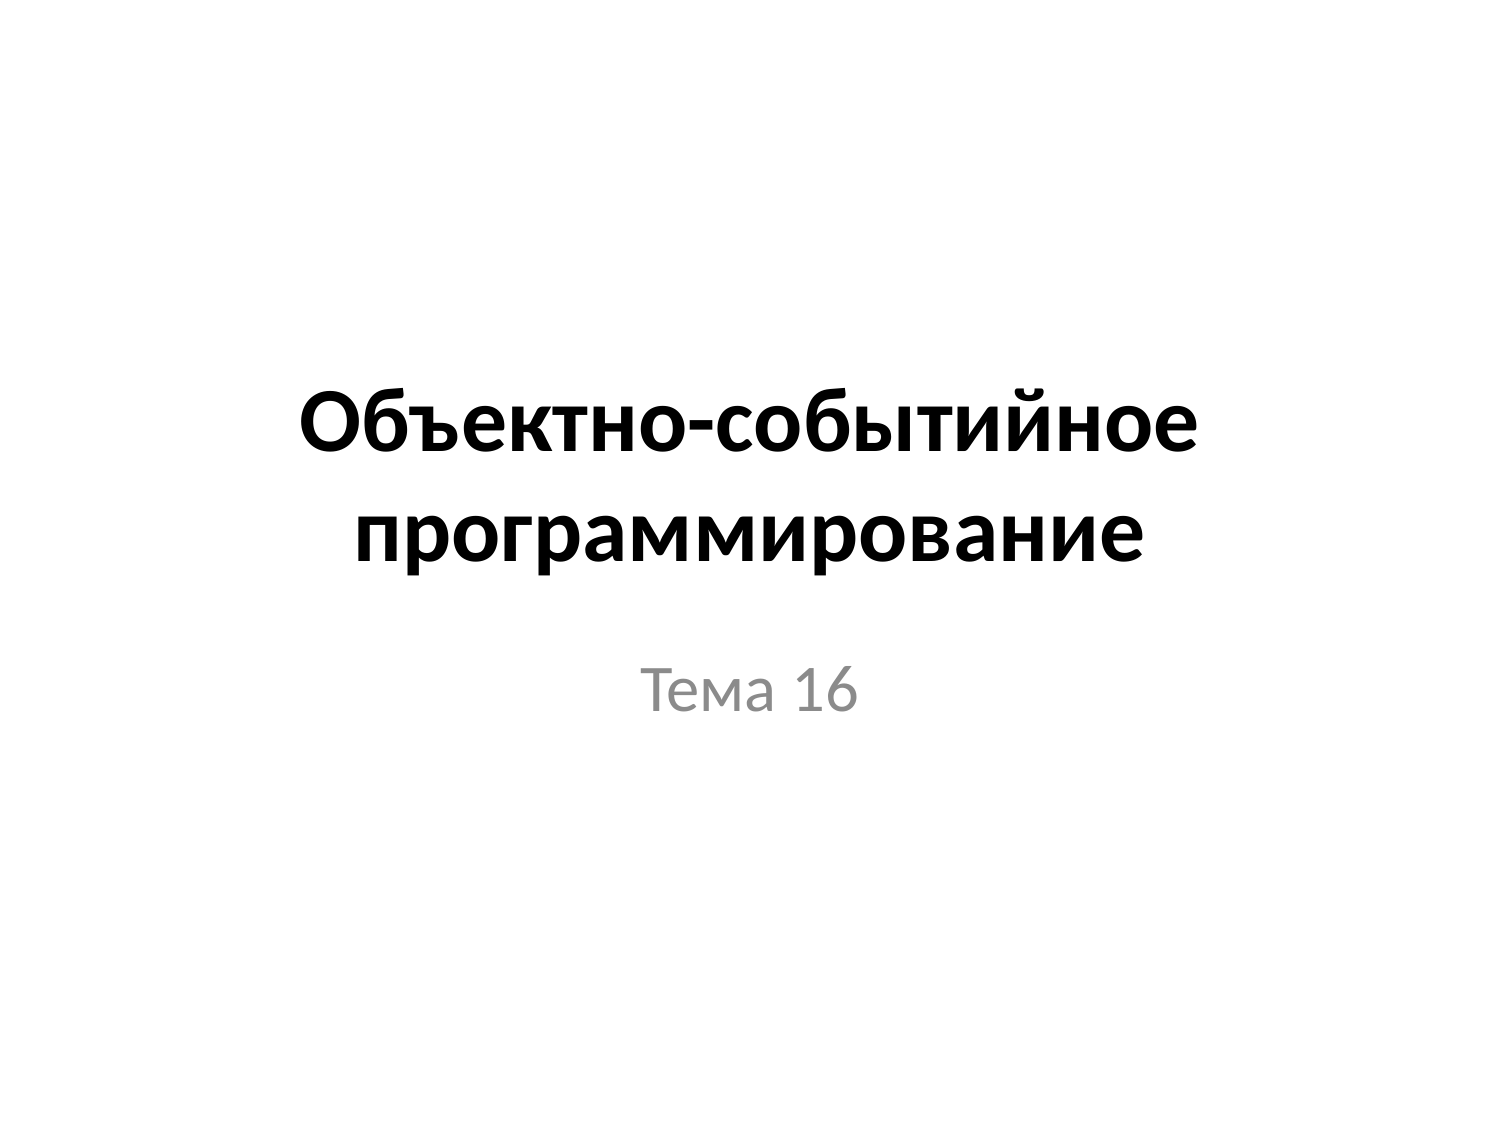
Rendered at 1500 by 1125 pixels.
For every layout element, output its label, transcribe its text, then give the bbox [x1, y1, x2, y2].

title Объектно-событийное программирование [112, 349, 1388, 591]
subtitle Тема 16 [225, 637, 1275, 925]
